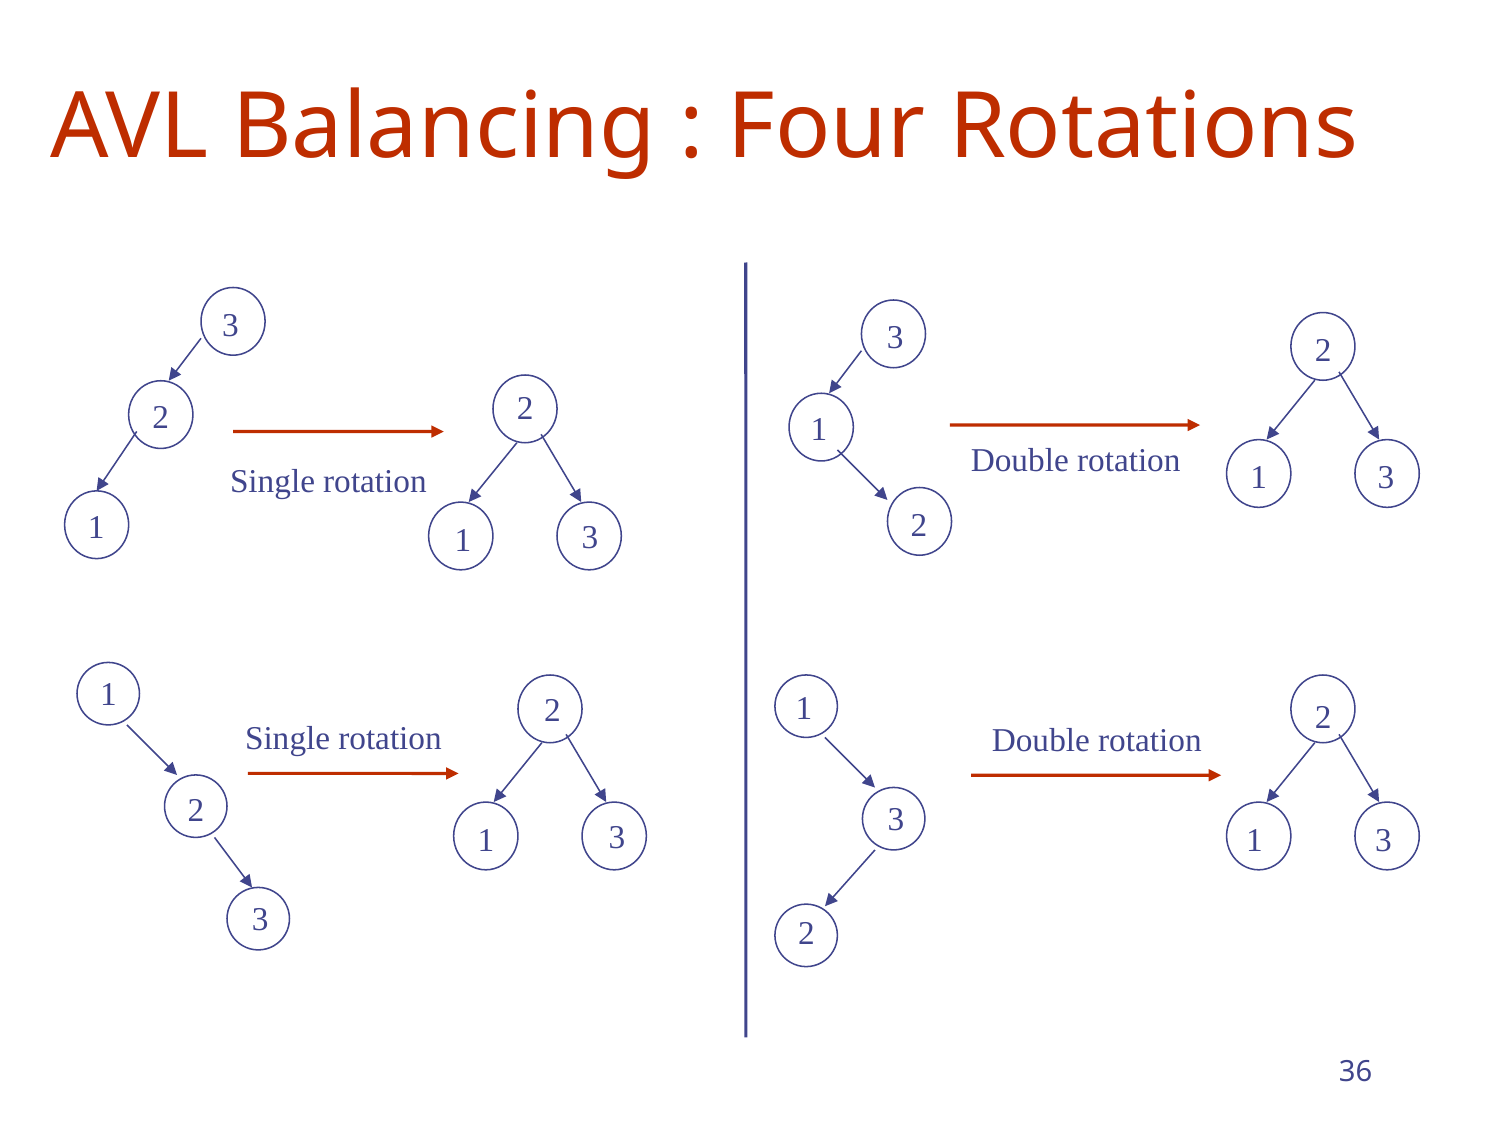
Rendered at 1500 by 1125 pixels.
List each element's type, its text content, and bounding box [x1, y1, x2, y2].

text_box [1370, 865, 1404, 870]
text_box [873, 299, 914, 307]
text_box [1266, 742, 1315, 803]
text_box [517, 683, 529, 735]
text_box [1226, 818, 1231, 854]
text_box [789, 407, 795, 447]
text_box [596, 802, 633, 808]
text_box 1 [1235, 447, 1283, 503]
text_box [503, 434, 542, 443]
text_box [876, 845, 911, 850]
text_box [1266, 380, 1315, 440]
text_box [830, 915, 838, 956]
text_box [1410, 449, 1420, 498]
text_box [493, 742, 542, 803]
text_box [468, 442, 517, 503]
text_box [614, 514, 622, 558]
text_box [96, 431, 137, 491]
text_box 1 [1231, 810, 1278, 865]
text_box [824, 737, 875, 788]
text_box 1 [780, 678, 828, 734]
text_box [1243, 503, 1275, 508]
text_box [569, 563, 609, 570]
text_box [837, 449, 888, 500]
text_box [128, 391, 137, 434]
text_box [594, 863, 634, 870]
text_box [214, 837, 253, 888]
text_box [1238, 802, 1291, 864]
text_box [465, 802, 507, 810]
text_box Single rotation [230, 708, 458, 764]
text_box [549, 386, 558, 432]
text_box [899, 487, 940, 495]
text_box [576, 689, 583, 729]
text_box 1 [73, 497, 120, 553]
text_box [531, 675, 569, 681]
text_box 3 [566, 508, 614, 563]
text_box [487, 516, 493, 556]
text_box [240, 944, 277, 950]
text_box [971, 769, 1222, 782]
text_box [220, 786, 228, 826]
text_box 1 [85, 664, 95, 671]
text_box [861, 308, 872, 359]
text_box 1 [795, 399, 843, 455]
text_box [774, 914, 783, 957]
text_box [825, 849, 876, 907]
text_box [862, 795, 873, 843]
text_box [1347, 324, 1355, 369]
text_box [571, 502, 608, 508]
text_box [78, 490, 115, 497]
text_box 2 [502, 379, 549, 434]
text_box [566, 734, 607, 803]
text_box [1238, 439, 1279, 447]
text_box 3 [237, 889, 284, 944]
slide_number 36 [1074, 1025, 1388, 1100]
text_box 3 [1360, 810, 1407, 865]
text_box [803, 455, 840, 461]
text_box [185, 392, 193, 437]
text_box 3 [593, 808, 641, 863]
text_box [216, 350, 251, 356]
text_box [233, 425, 444, 438]
text_box [1354, 817, 1360, 855]
text_box [843, 402, 854, 452]
text_box [1354, 452, 1362, 495]
text_box [142, 380, 180, 387]
text_box [444, 565, 478, 570]
text_box [77, 662, 140, 725]
text_box [1302, 312, 1343, 320]
text_box [557, 512, 566, 560]
text_box [1290, 675, 1355, 733]
text_box [943, 498, 952, 545]
text_box [541, 434, 582, 503]
text_box [1307, 376, 1339, 381]
text_box 3 [1362, 447, 1410, 503]
text_box [1338, 734, 1380, 803]
text_box [919, 313, 926, 355]
text_box [641, 817, 647, 855]
text_box [469, 865, 503, 870]
text_box [582, 810, 593, 862]
text_box [440, 502, 482, 510]
text_box [212, 287, 266, 347]
text_box [143, 443, 179, 449]
text_box [492, 385, 502, 433]
text_box Double rotation [956, 430, 1197, 486]
text_box 2 [173, 781, 220, 836]
text_box [887, 499, 895, 544]
text_box [510, 813, 518, 859]
text_box [126, 724, 178, 775]
text_box [1371, 503, 1403, 508]
text_box [1242, 865, 1276, 870]
text_box [227, 895, 237, 942]
text_box [792, 734, 821, 738]
text_box [803, 393, 840, 399]
text_box [247, 767, 459, 780]
text_box 2 [137, 387, 185, 443]
text_box 2 [1300, 687, 1347, 743]
text_box 1 [462, 810, 510, 865]
text_box [920, 801, 925, 836]
text_box [904, 551, 935, 556]
text_box 2 [1300, 320, 1347, 376]
text_box [1283, 451, 1291, 496]
text_box 3 [873, 789, 920, 845]
text_box [428, 511, 439, 561]
text_box 1 [121, 664, 132, 672]
text_box [785, 959, 827, 967]
text_box Double rotation [977, 710, 1218, 766]
text_box [509, 375, 541, 379]
text_box [284, 901, 290, 937]
title AVL Balancing : Four Rotations [35, 0, 1394, 184]
text_box [79, 553, 115, 559]
text_box 2 [529, 681, 576, 736]
text_box 3 [207, 295, 254, 350]
text_box [201, 301, 207, 341]
text_box [828, 683, 838, 729]
text_box 1 [439, 510, 487, 565]
text_box [949, 418, 1201, 430]
text_box [877, 363, 910, 368]
text_box [1338, 371, 1380, 440]
text_box 3 [872, 307, 919, 363]
text_box [120, 501, 129, 548]
text_box [1367, 439, 1408, 447]
text_box [1366, 802, 1420, 863]
text_box 2 [783, 904, 830, 959]
text_box Single rotation [215, 452, 443, 507]
text_box 2 [895, 495, 943, 551]
text_box [792, 674, 820, 678]
text_box [177, 774, 215, 781]
text_box [164, 784, 173, 828]
text_box [453, 813, 462, 859]
text_box [1290, 322, 1300, 370]
text_box [168, 338, 202, 381]
text_box [774, 689, 780, 724]
text_box [1226, 450, 1235, 497]
text_box [829, 350, 862, 394]
text_box [64, 501, 73, 548]
text_box [530, 736, 567, 743]
